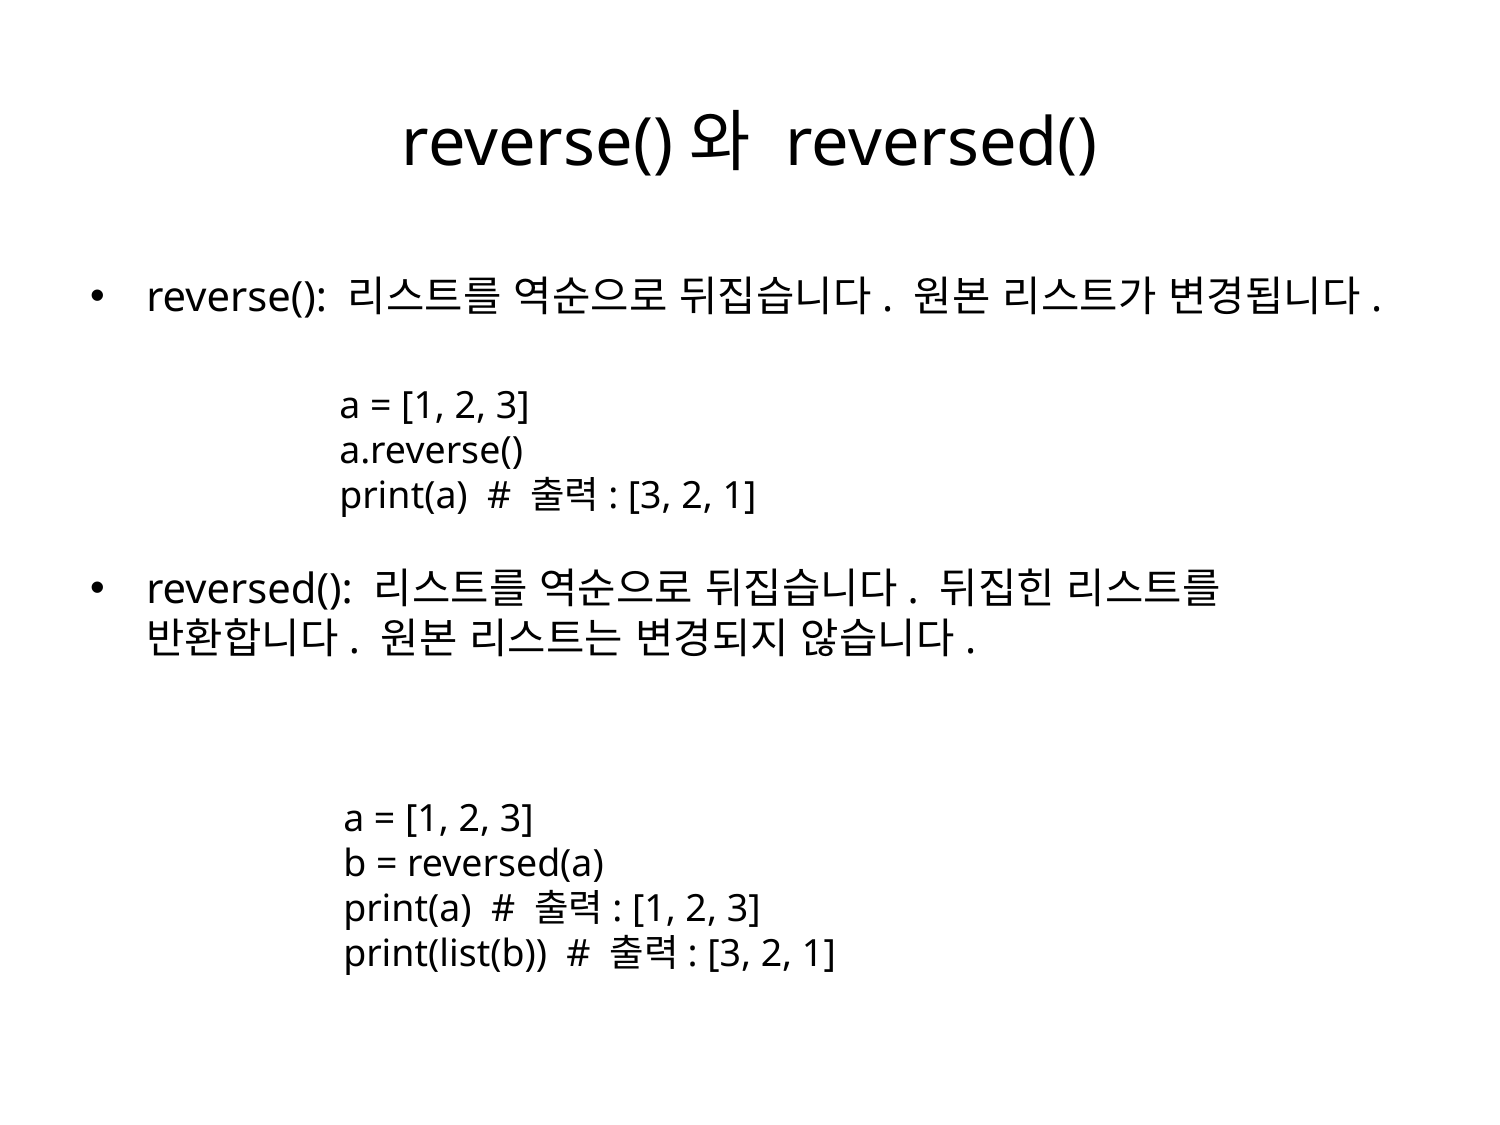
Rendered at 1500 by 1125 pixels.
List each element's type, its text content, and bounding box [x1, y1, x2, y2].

text_box a = [1, 2, 3] b = reversed(a) print(a) # 출력: [1, 2, 3] print(list(b)) # 출력: [3, 2, 1] [328, 786, 1079, 982]
text_box a = [1, 2, 3] a.reverse() print(a) # 출력: [3, 2, 1] [324, 373, 1075, 524]
list reverse(): 리스트를 역순으로 뒤집습니다. 원본 리스트가 변경됩니다. reversed(): 리스트를 역순으로 뒤집습니다. 뒤집힌 리스트를 반환합니다. 원본 리스트는 변경되지 않습니다. [75, 262, 1425, 1005]
title reverse()와 reversed() [75, 45, 1425, 233]
